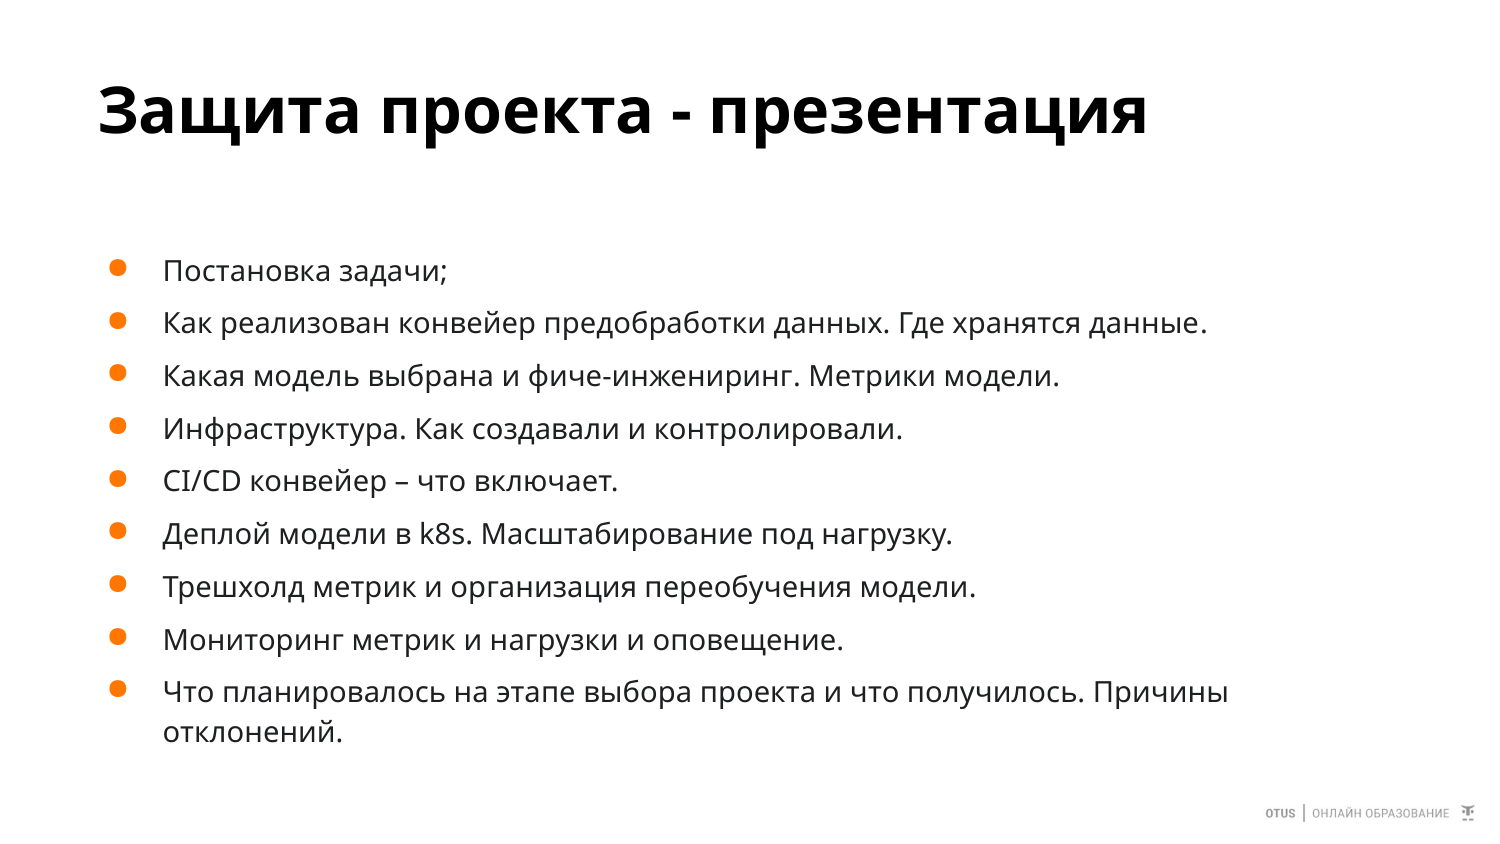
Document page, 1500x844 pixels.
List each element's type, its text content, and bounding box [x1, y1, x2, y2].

list Постановка задачи; Как реализован конвейер предобработки данных. Где хранятся данные. Какая модель выбрана и фиче-инжениринг. Метрики модели. Инфраструктура. Как создавали и контролировали. CI/CD конвейер – что включает. Деплой модели в k8s. Масштабирование под нагрузку. Трешхолд метрик и организация переобучения модели. Мониторинг метрик и нагрузки и оповещение. Что планировалось на этапе выбора проекта и что получилось. Причины отклонений. [87, 246, 1355, 697]
picture [1263, 799, 1476, 824]
title Защита проекта - презентация [82, 54, 1480, 215]
